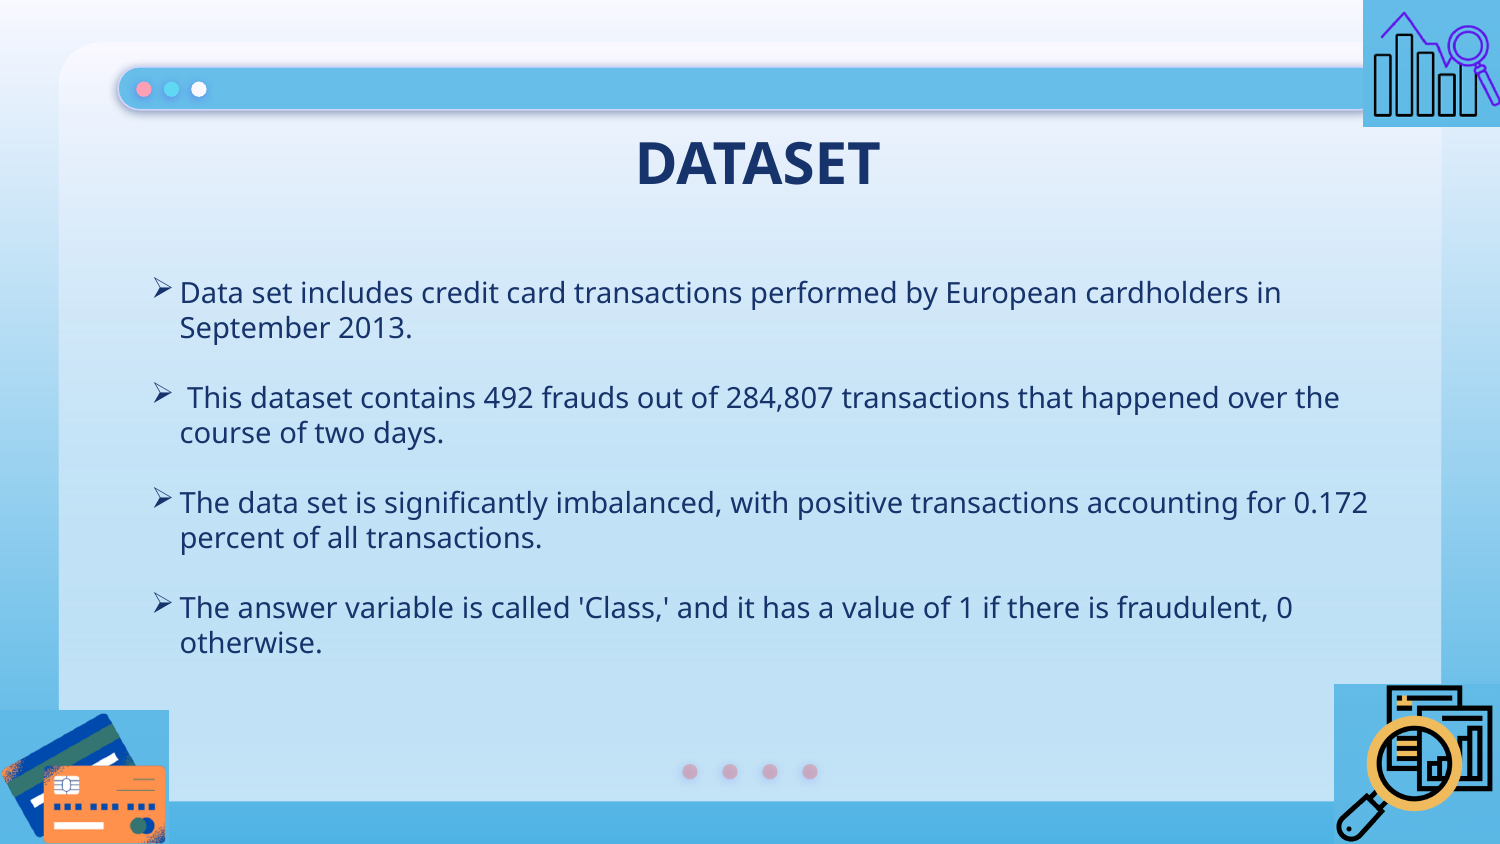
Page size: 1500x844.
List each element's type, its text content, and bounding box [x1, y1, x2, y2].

picture [1363, 0, 1500, 128]
picture [0, 710, 169, 844]
title DATASET [118, 113, 1382, 208]
list Data set includes credit card transactions performed by European cardholders in September 2013. This dataset contains 492 frauds out of 284,807 transactions that happened over the course of two days. The data set is significantly imbalanced, with positive transactions accounting for 0.172 percent of all transactions. The answer variable is called 'Class,' and it has a value of 1 if there is fraudulent, 0 otherwise. [136, 241, 1411, 710]
picture [1334, 683, 1500, 844]
